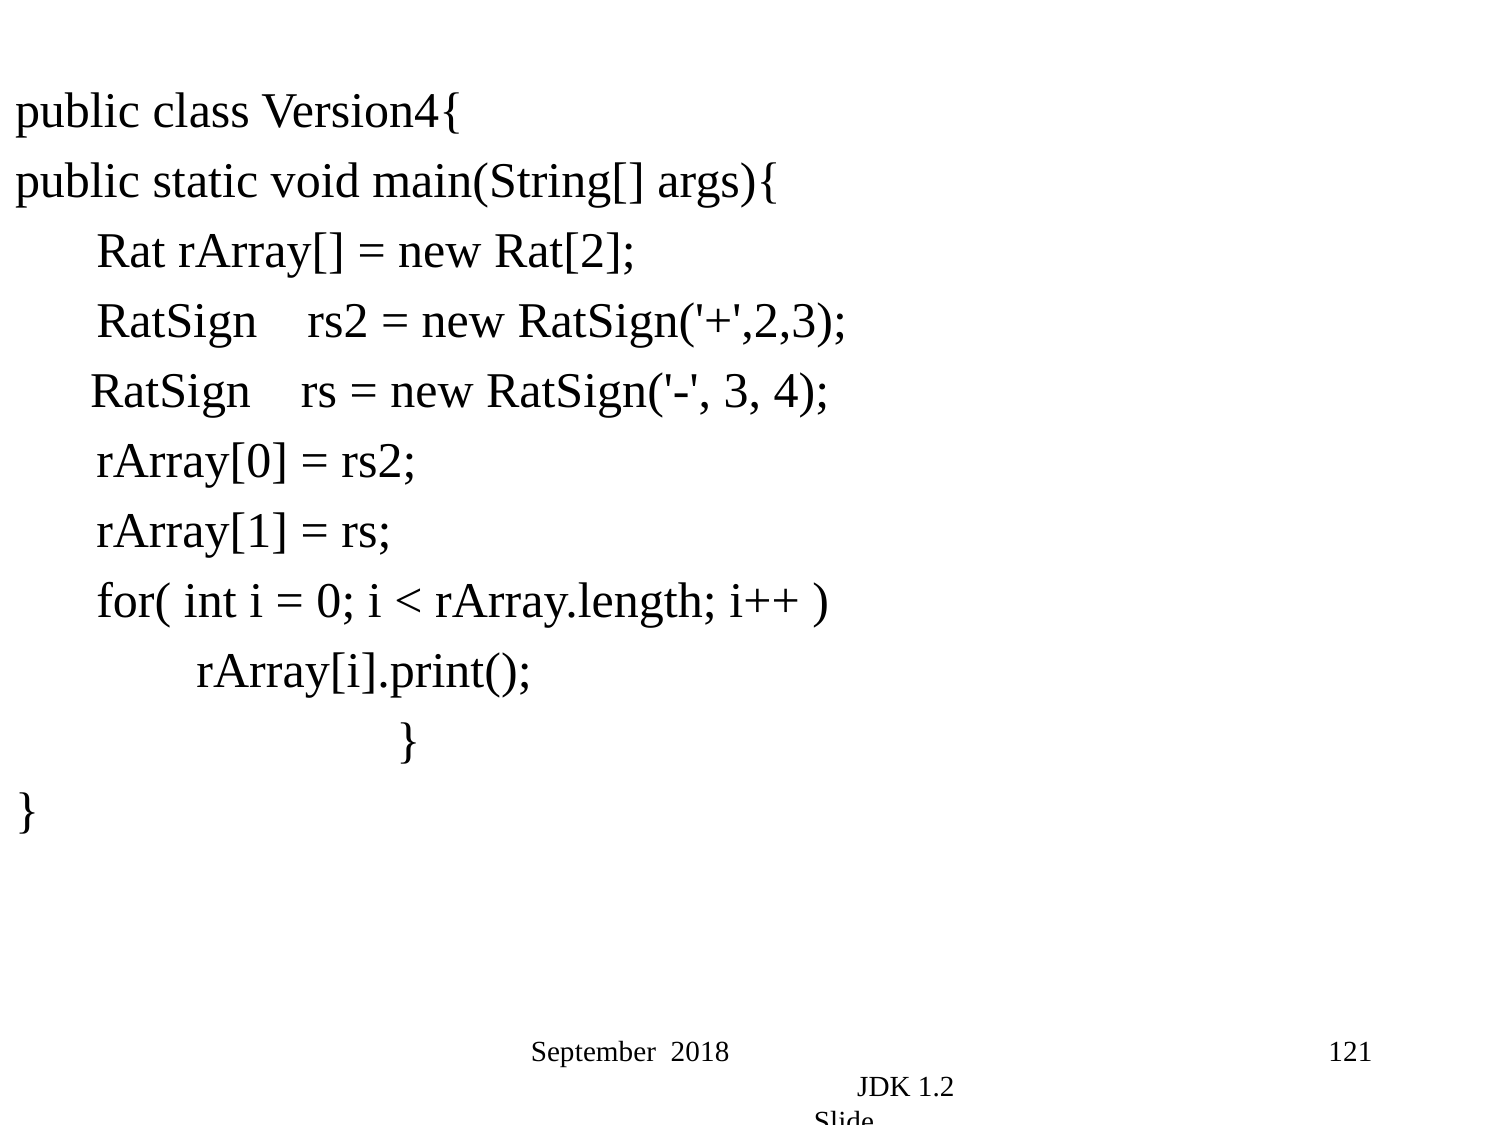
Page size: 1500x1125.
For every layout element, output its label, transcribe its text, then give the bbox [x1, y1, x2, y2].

slide_number 121 [1074, 1024, 1388, 1101]
text_box public class Version4{ public static void main(String[] args){ Rat rArray[] = new Rat[2]; RatSign rs2 = new RatSign('+',2,3); RatSign rs = new RatSign('-', 3, 4); rArray[0] = rs2; rArray[1] = rs; for( int i = 0; i < rArray.length; i++ ) rArray[i].print(); } } [0, 0, 1500, 800]
footer September 2018 JDK 1.2 Slide [512, 1024, 988, 1101]
